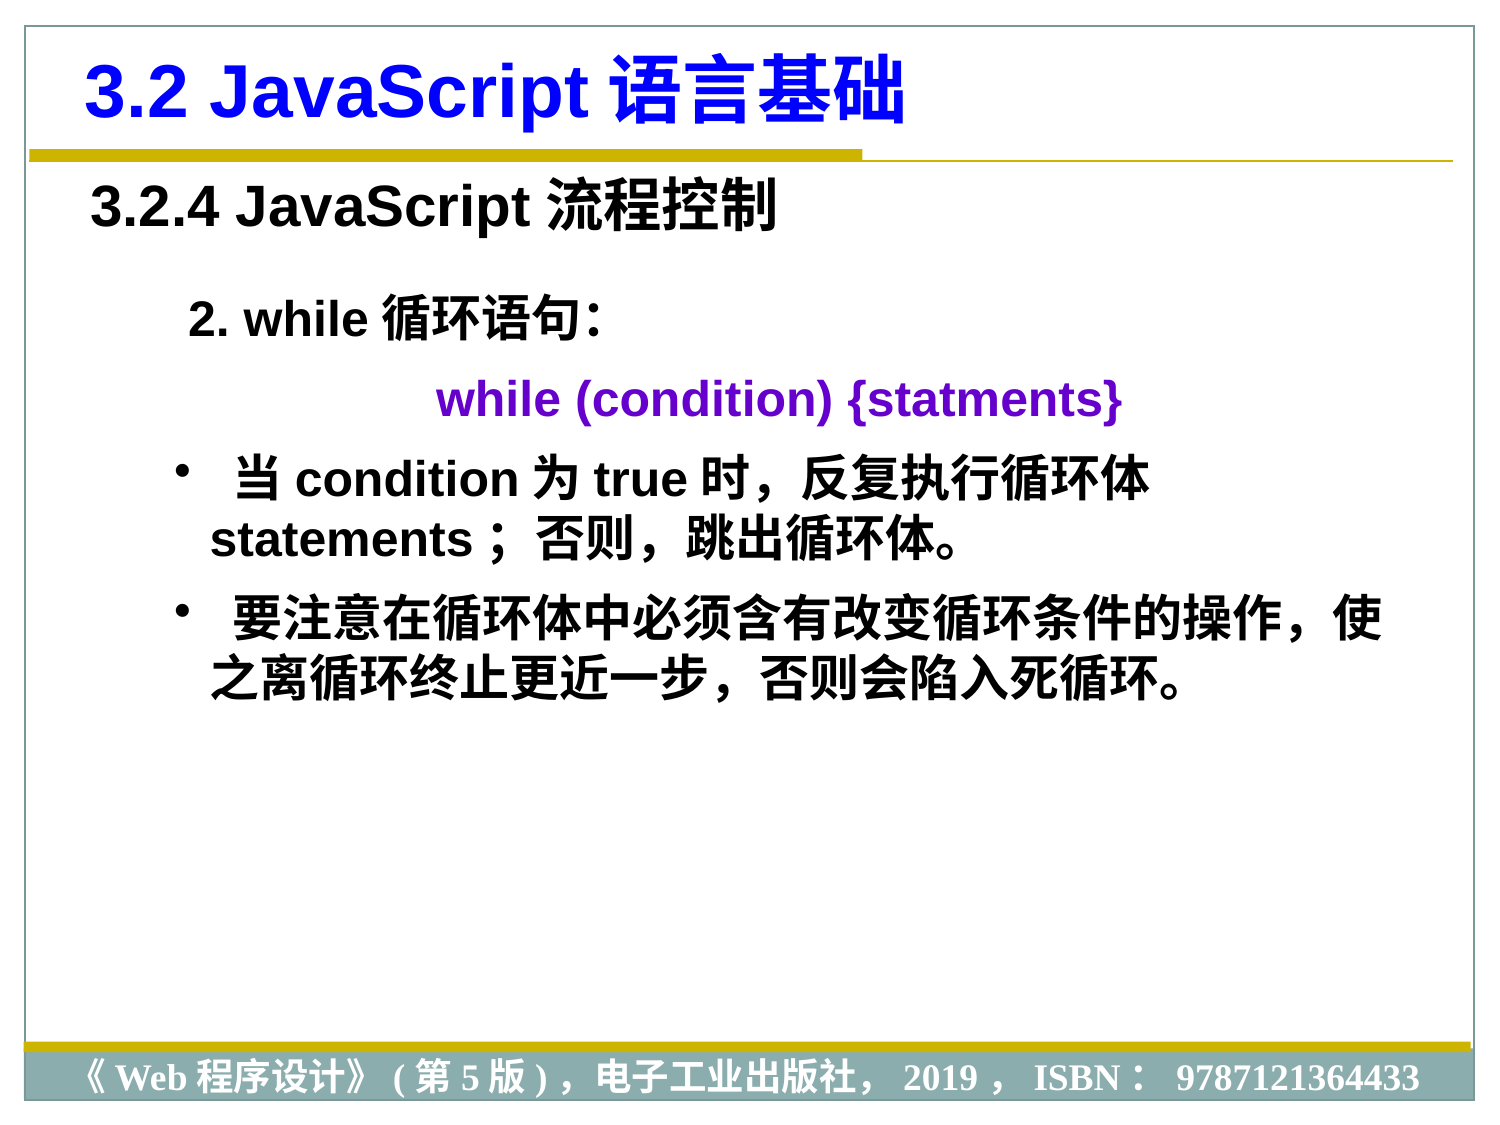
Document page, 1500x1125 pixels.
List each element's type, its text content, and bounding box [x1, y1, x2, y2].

text_box 3.2.4 JavaScript流程控制 [75, 160, 1375, 246]
text_box 2. while循环语句： while (condition) {statments} 当condition为true时，反复执行循环体statements；否则，跳出循环体。 要注意在循环体中必须含有改变循环条件的操作，使之离循环终止更近一步，否则会陷入死循环。 [159, 278, 1400, 714]
text_box 3.2 JavaScript语言基础 [70, 35, 1421, 114]
